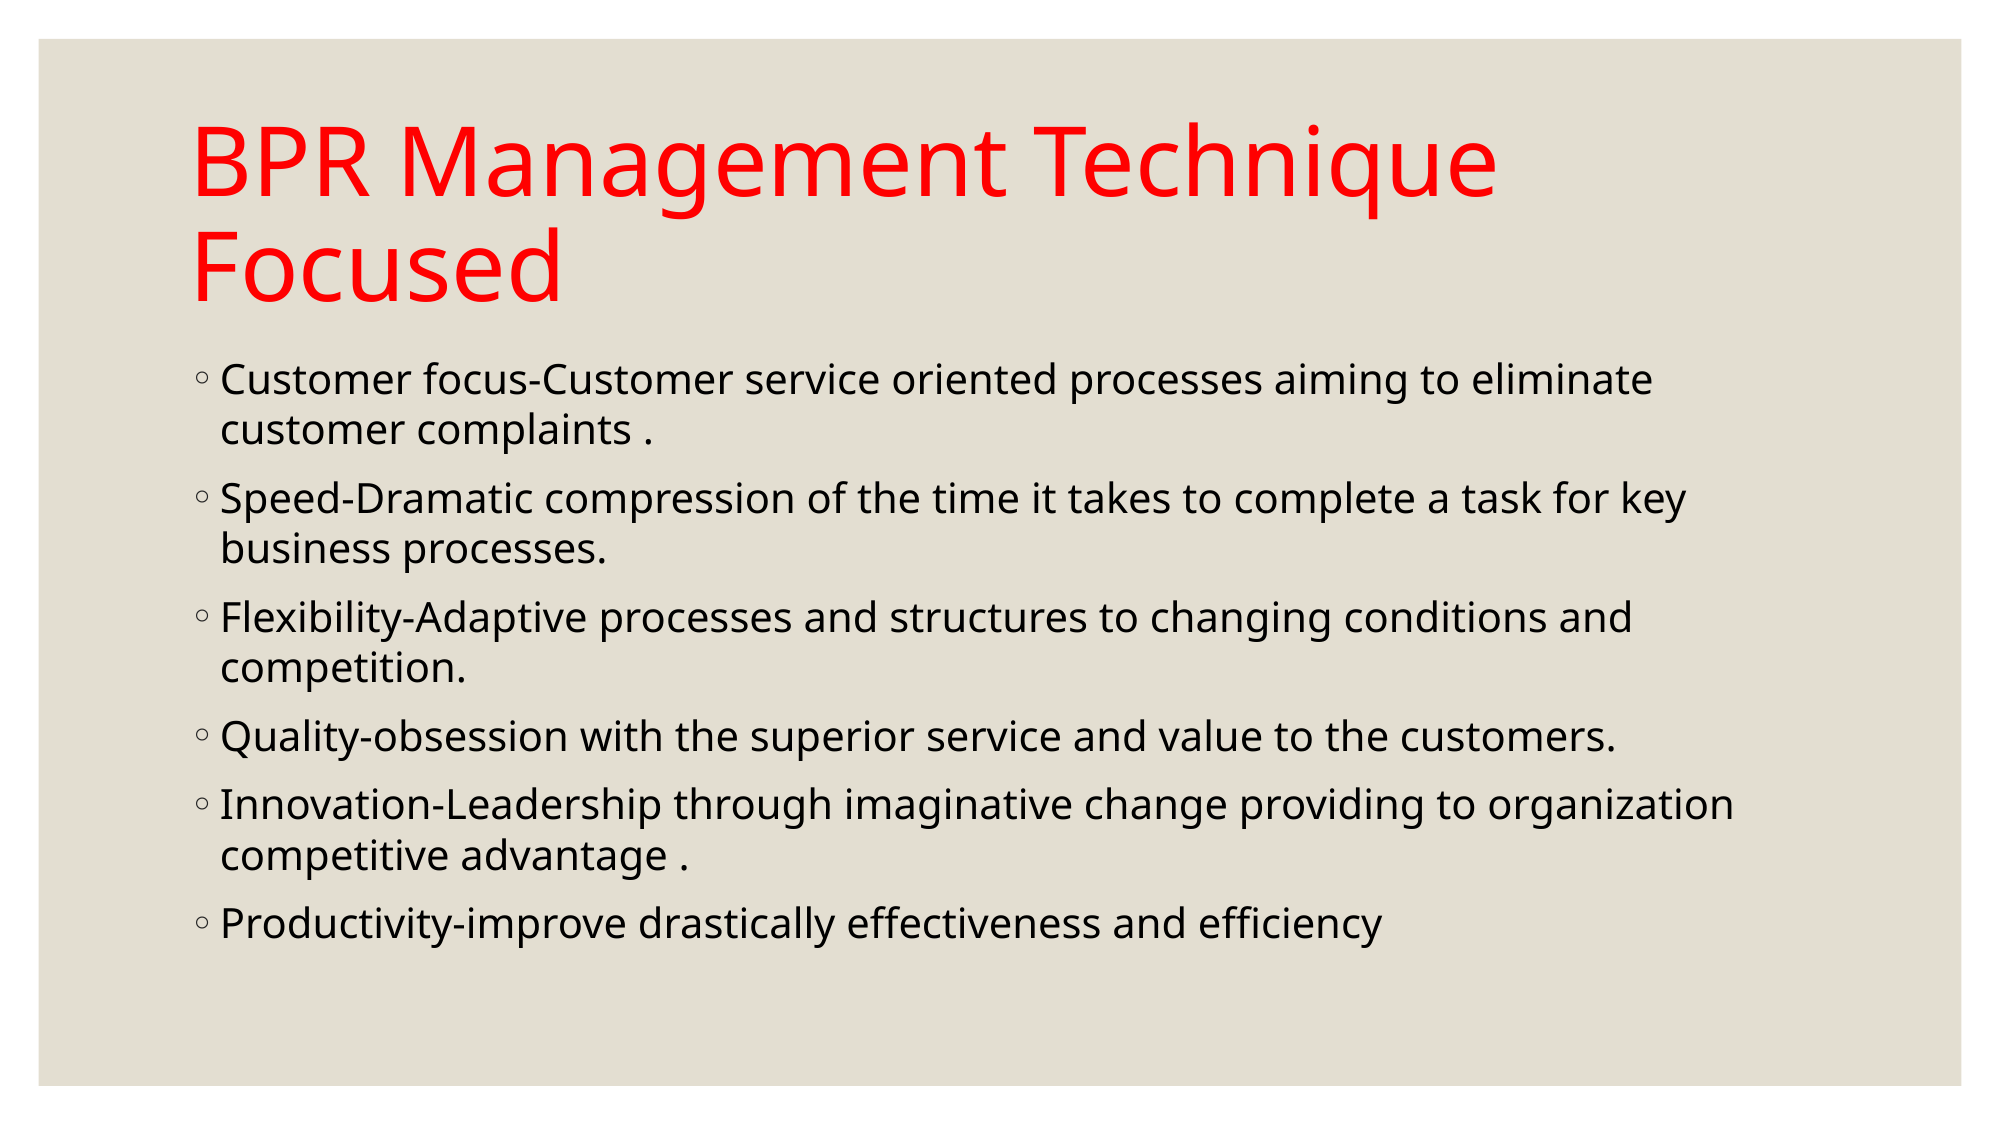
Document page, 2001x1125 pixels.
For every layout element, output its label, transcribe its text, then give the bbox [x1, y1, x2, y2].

title BPR Management Technique Focused [174, 105, 1890, 331]
list Customer focus-Customer service oriented processes aiming to eliminate customer complaints . Speed-Dramatic compression of the time it takes to complete a task for key business processes. Flexibility-Adaptive processes and structures to changing conditions and competition. Quality-obsession with the superior service and value to the customers. Innovation-Leadership through imaginative change providing to organization competitive advantage . Productivity-improve drastically effectiveness and efficiency [174, 345, 1825, 990]
